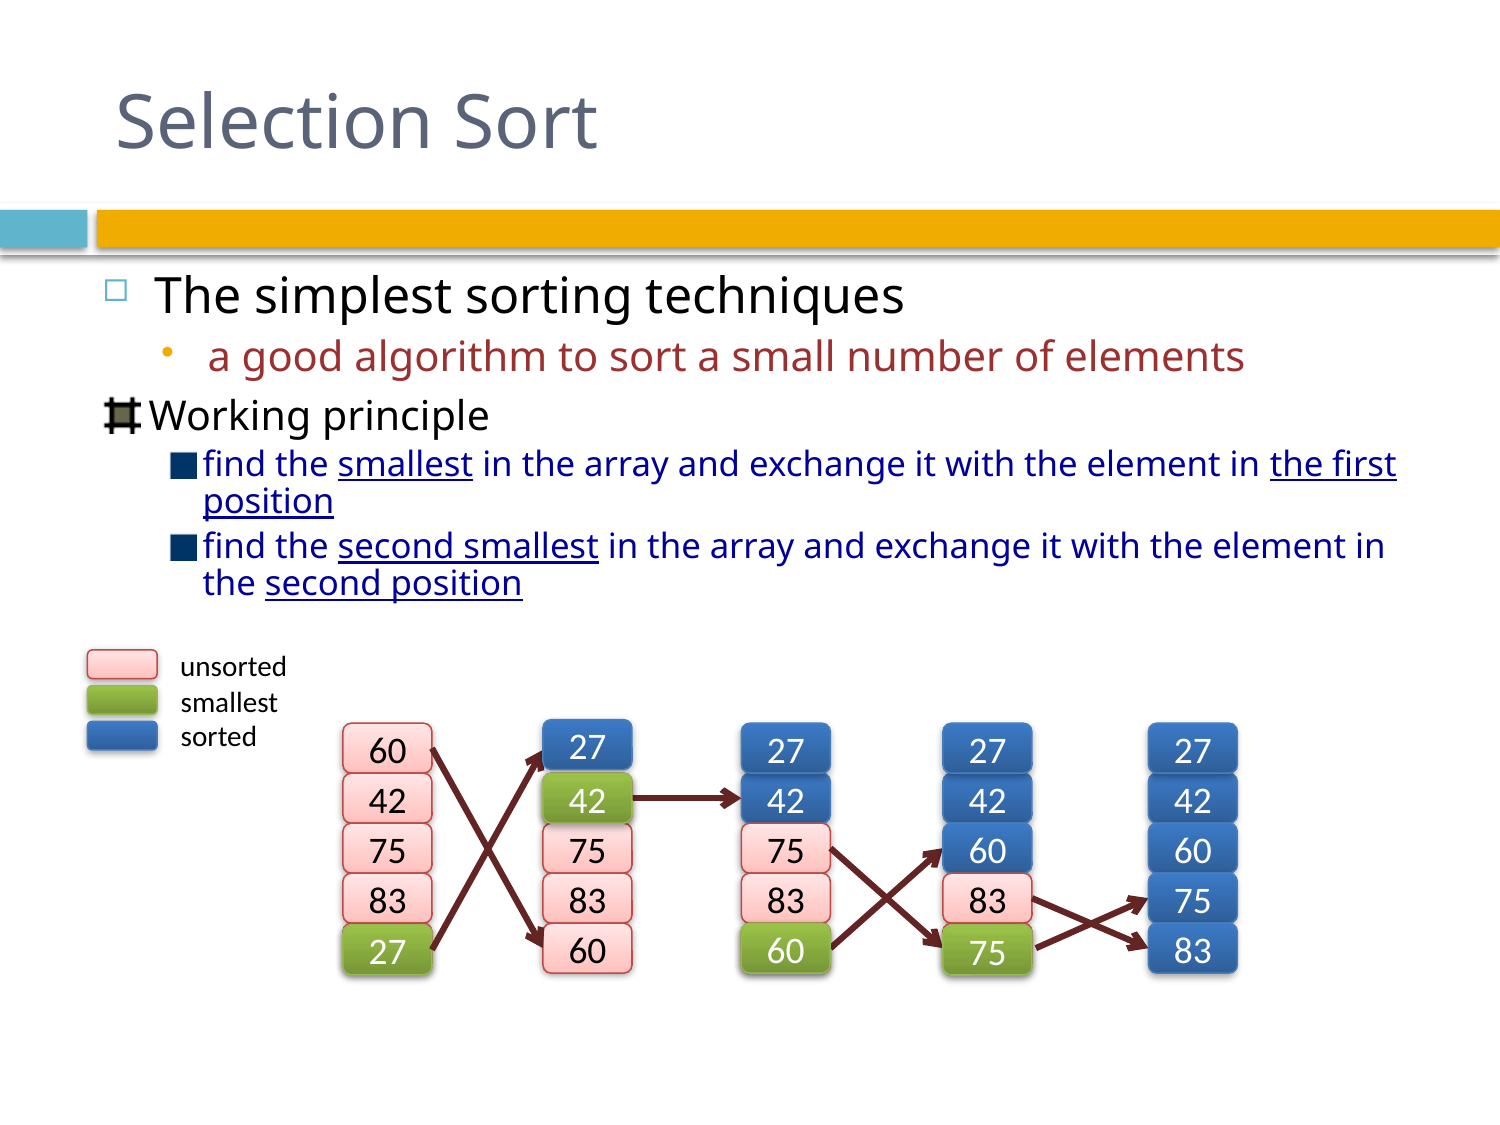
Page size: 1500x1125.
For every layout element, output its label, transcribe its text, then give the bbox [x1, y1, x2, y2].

text_box 42 [550, 773, 633, 824]
text_box 42 [741, 778, 831, 822]
picture [164, 528, 197, 561]
text_box 83 [550, 873, 633, 922]
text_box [431, 747, 544, 949]
text_box 27 [342, 924, 432, 975]
text_box 75 [1148, 873, 1238, 922]
text_box Working principle find the smallest in the array and exchange it with the element in the first position find the second smallest in the array and exchange it with the element in the second position [87, 387, 1438, 613]
text_box 75 [550, 828, 633, 872]
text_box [87, 649, 313, 751]
text_box 60 [342, 723, 432, 772]
text_box 27 [1148, 723, 1238, 774]
text_box 83 [342, 873, 425, 922]
text_box 42 [1148, 779, 1238, 822]
text_box 42 [942, 778, 1032, 823]
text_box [830, 847, 944, 949]
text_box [1031, 897, 1149, 949]
text_box 42 [342, 773, 425, 822]
text_box 83 [950, 873, 1032, 921]
text_box 60 [542, 923, 633, 974]
title Selection Sort [100, 37, 1438, 200]
text_box 75 [942, 924, 1032, 976]
text_box 75 [741, 823, 831, 871]
text_box 27 [741, 723, 831, 774]
text_box 27 [942, 723, 1032, 774]
text_box 60 [942, 823, 1032, 872]
picture [102, 395, 141, 434]
picture [164, 446, 197, 479]
text_box 60 [741, 923, 831, 974]
text_box 60 [1148, 823, 1238, 872]
text_box 27 [542, 719, 633, 770]
list The simplest sorting techniques a good algorithm to sort a small number of elements [87, 262, 1438, 387]
text_box 75 [342, 823, 425, 871]
text_box 83 [741, 873, 823, 921]
text_box 83 [1148, 923, 1238, 974]
